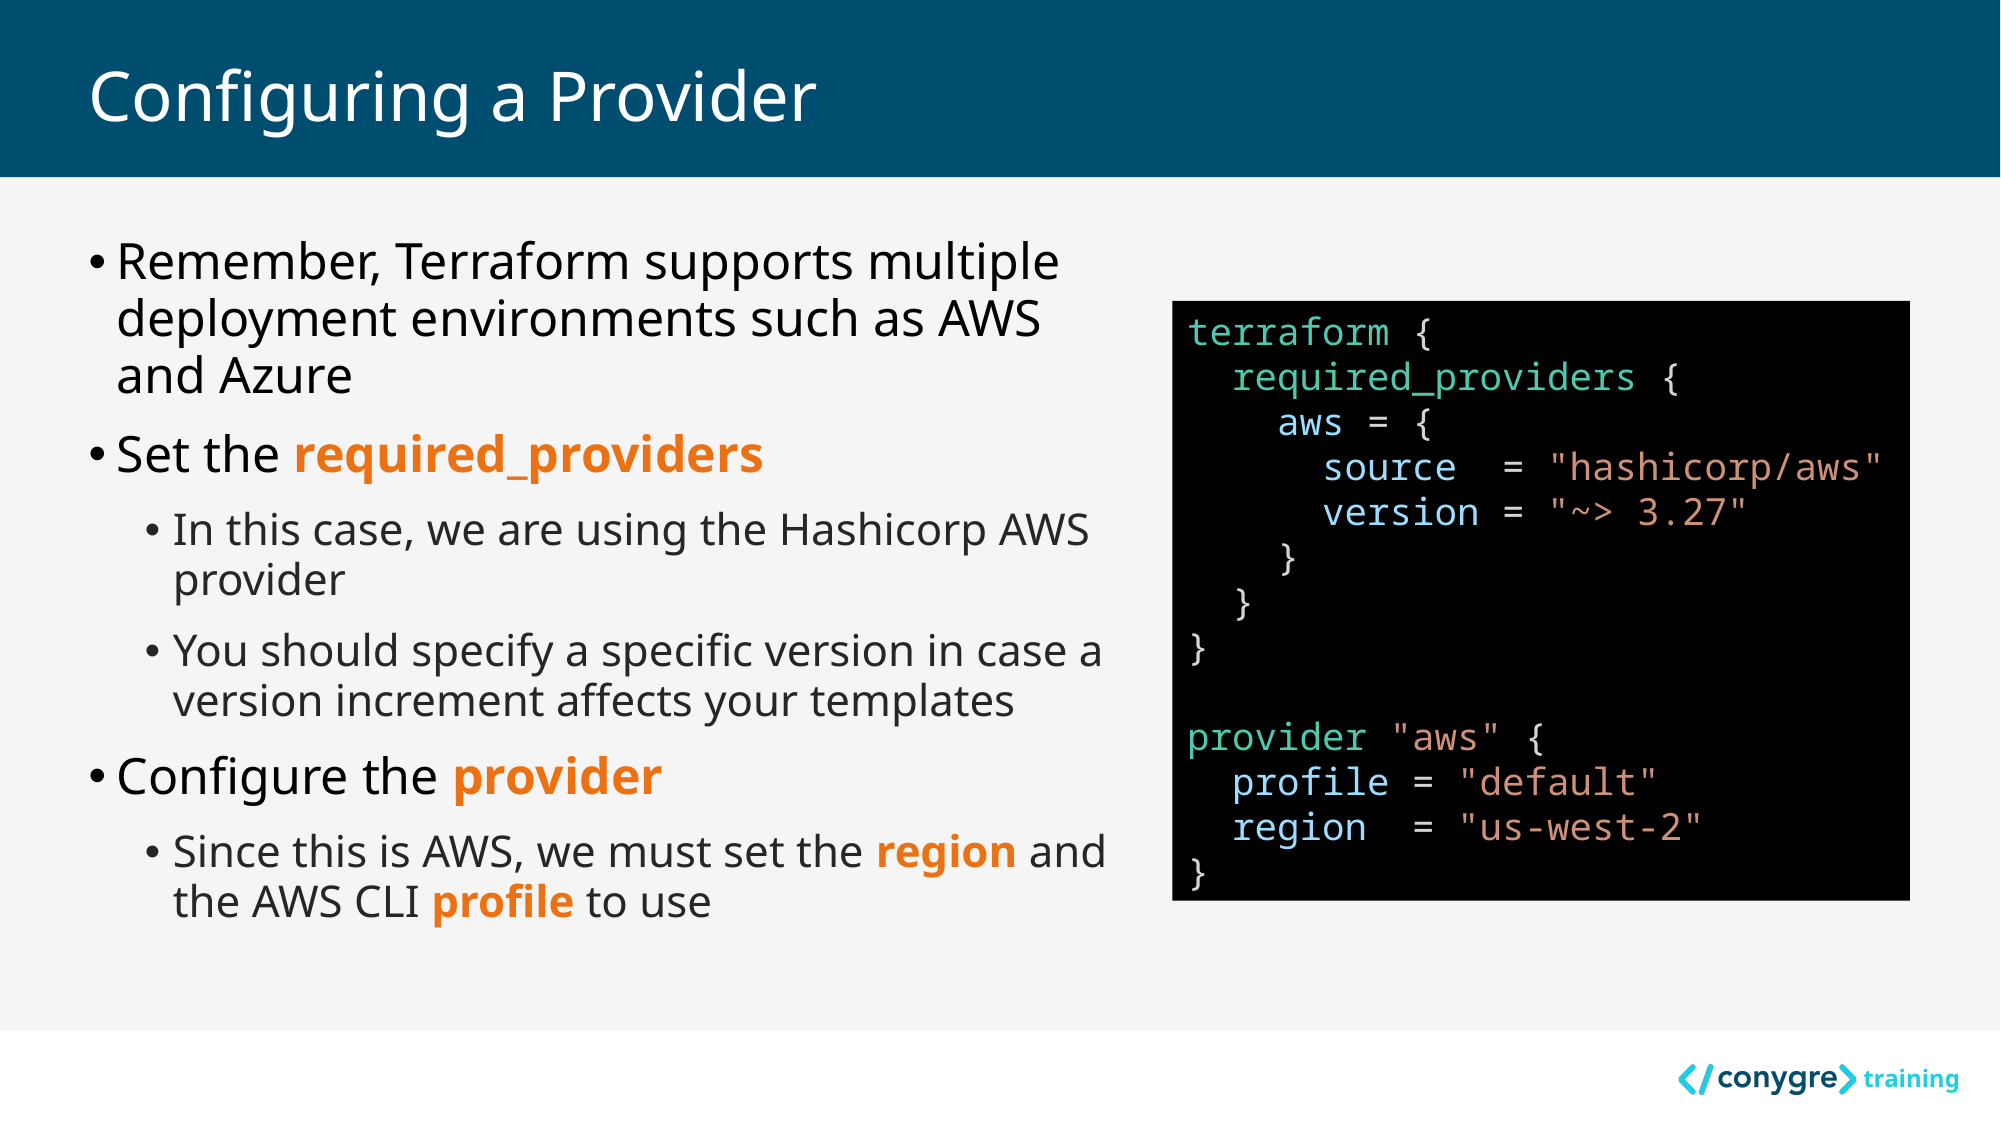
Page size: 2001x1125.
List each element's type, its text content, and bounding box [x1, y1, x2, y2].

text_box terraform { required_providers { aws = { source = "hashicorp/aws" version = "~> 3.27" } } } provider "aws" { profile = "default" region = "us-west-2" } [1172, 300, 1910, 901]
title Configuring a Provider [88, 17, 1912, 160]
list Remember, Terraform supports multiple deployment environments such as AWS and Azure Set the required_providers In this case, we are using the Hashicorp AWS provider You should specify a specific version in case a version increment affects your templates Configure the provider Since this is AWS, we must set the region and the AWS CLI profile to use [88, 226, 1138, 982]
